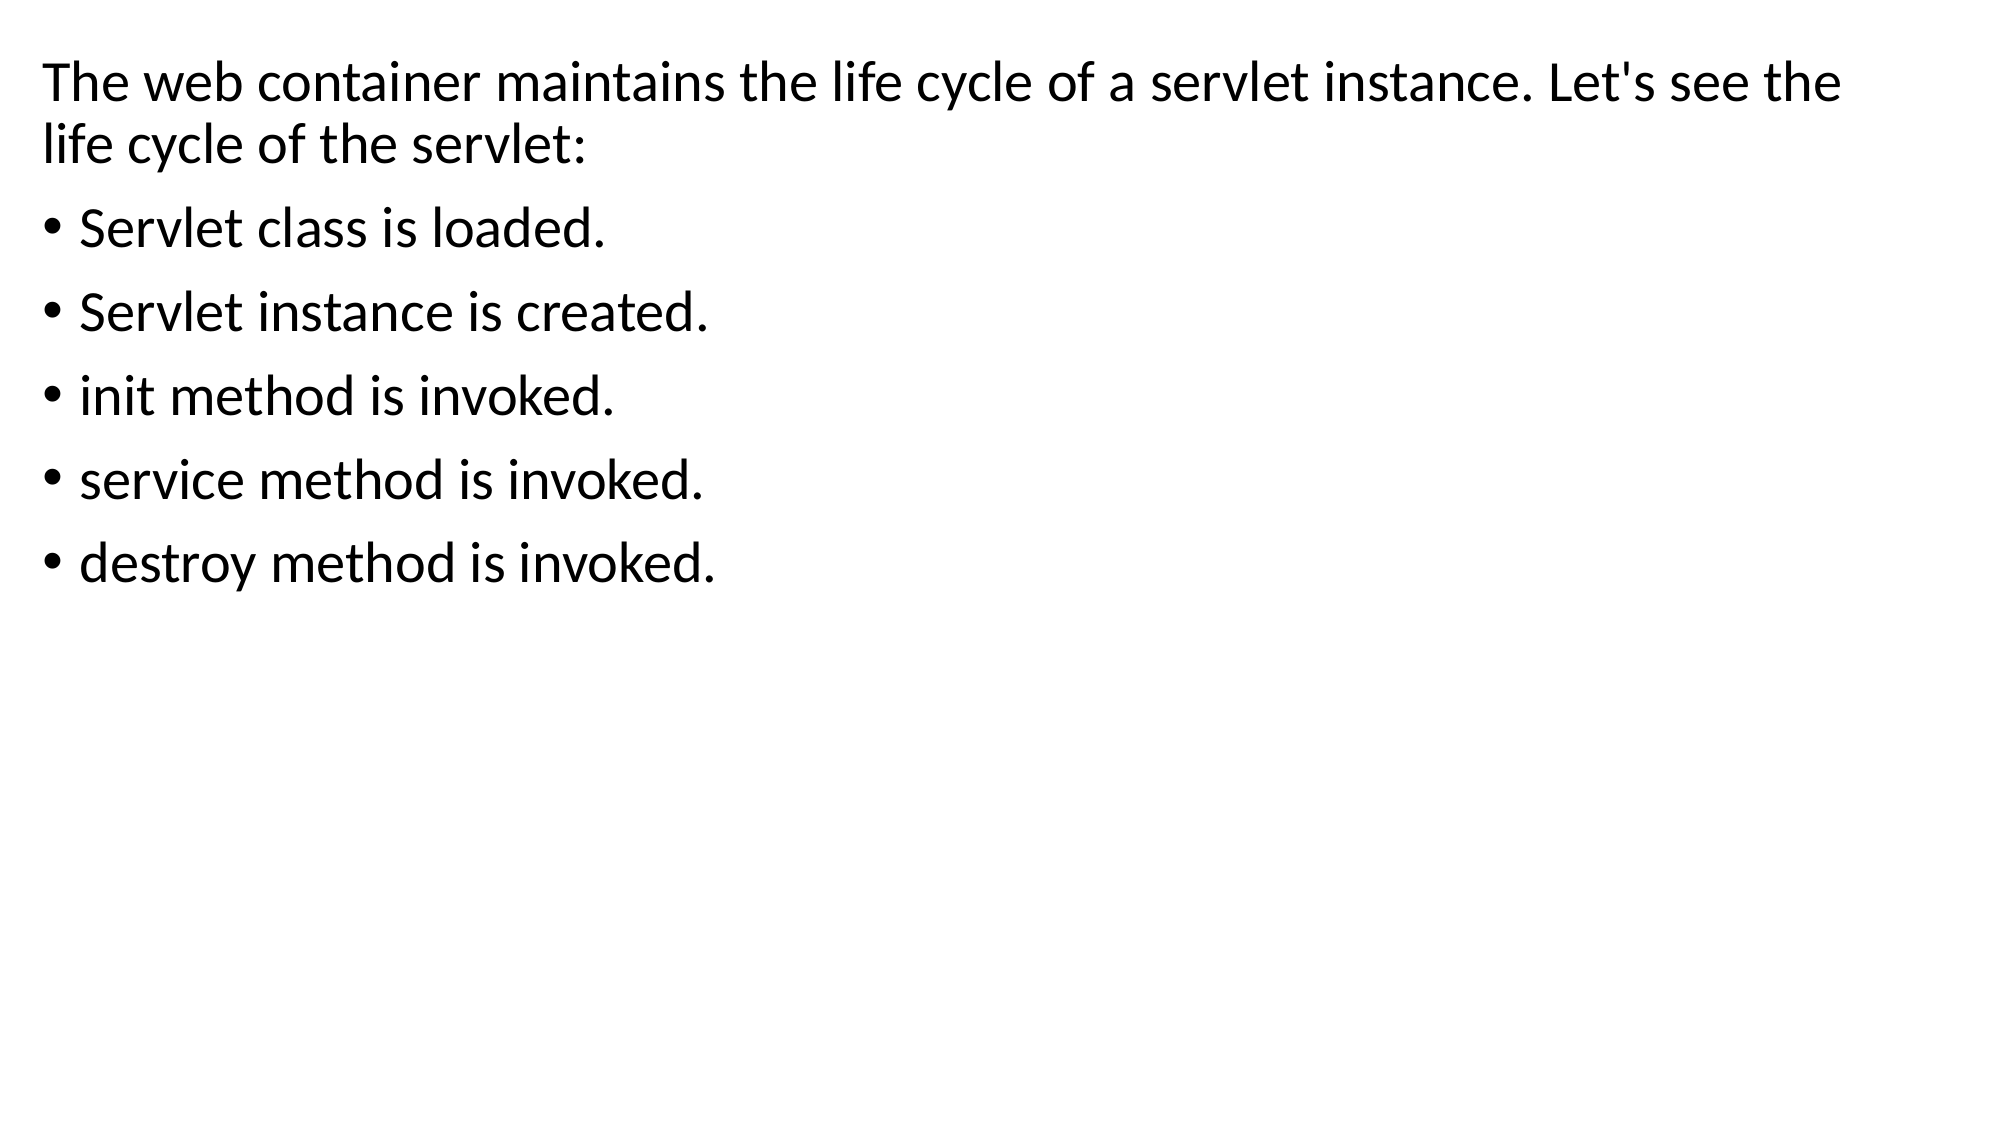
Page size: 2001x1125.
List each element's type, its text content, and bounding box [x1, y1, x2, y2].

list The web container maintains the life cycle of a servlet instance. Let's see the life cycle of the servlet: Servlet class is loaded. Servlet instance is created. init method is invoked. service method is invoked. destroy method is invoked. [27, 43, 1863, 1094]
